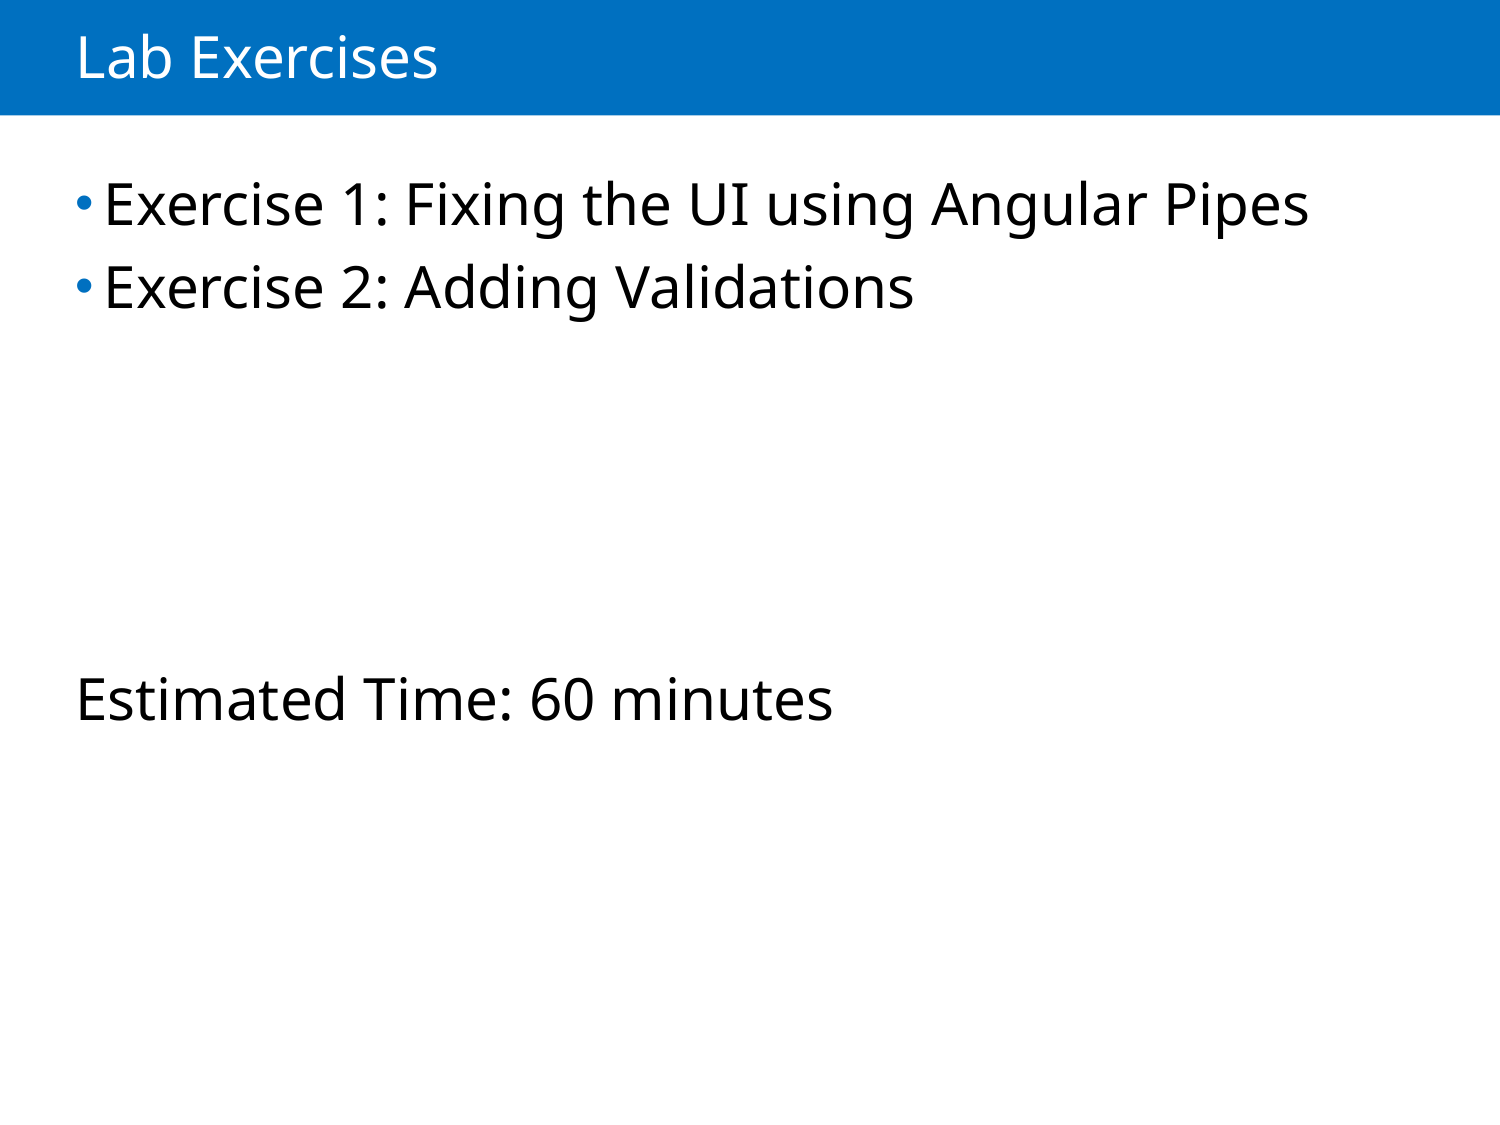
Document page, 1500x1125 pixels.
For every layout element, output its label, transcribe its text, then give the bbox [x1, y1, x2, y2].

title Lab Exercises [75, 0, 1351, 122]
list Exercise 1: Fixing the UI using Angular Pipes Exercise 2: Adding Validations Estimated Time: 60 minutes [74, 167, 1408, 1013]
